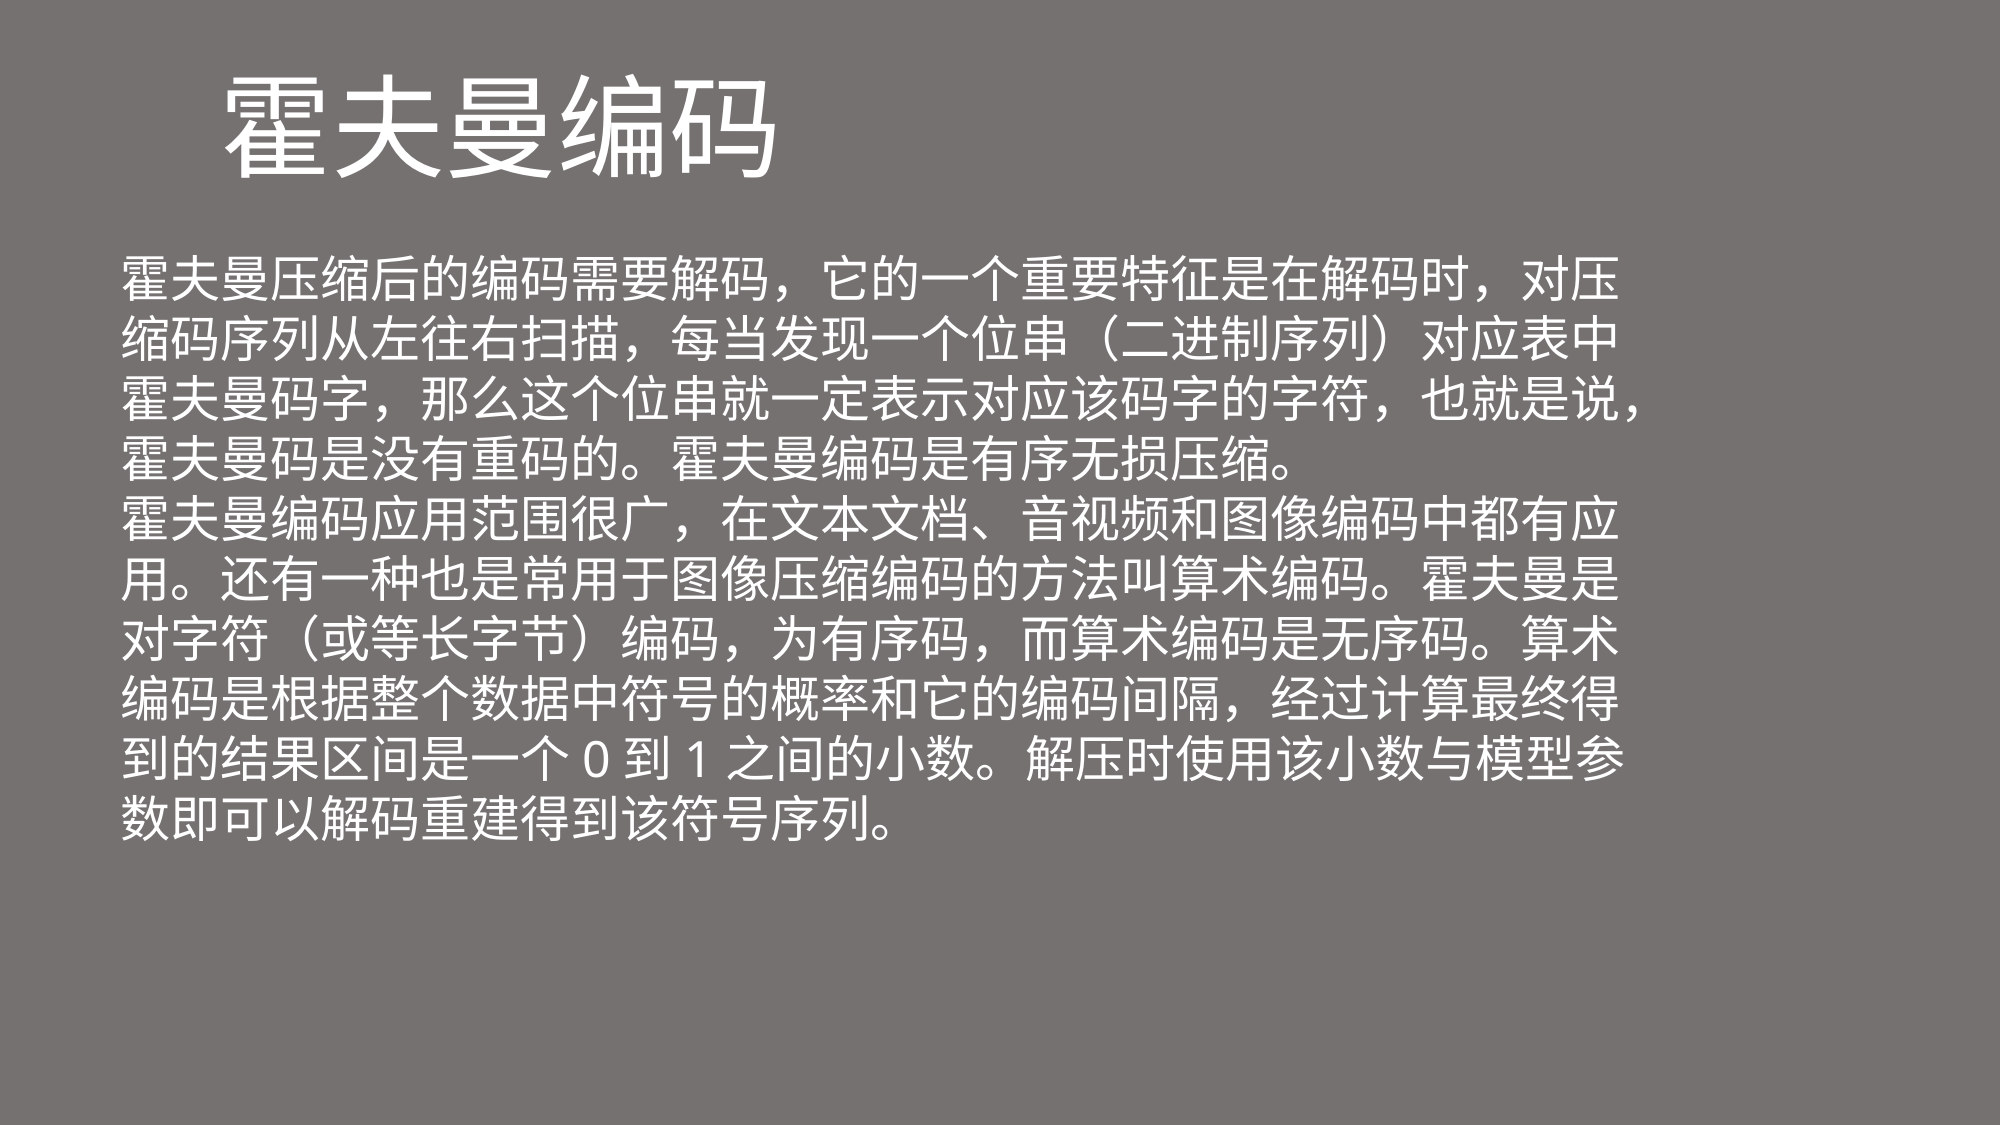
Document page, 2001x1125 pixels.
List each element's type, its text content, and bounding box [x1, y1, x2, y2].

text_box 霍夫曼压缩后的编码需要解码，它的一个重要特征是在解码时，对压缩码序列从左往右扫描，每当发现一个位串（二进制序列）对应表中霍夫曼码字，那么这个位串就一定表示对应该码字的字符，也就是说，霍夫曼码是没有重码的。霍夫曼编码是有序无损压缩。 霍夫曼编码应用范围很广，在文本文档、音视频和图像编码中都有应用。还有一种也是常用于图像压缩编码的方法叫算术编码。霍夫曼是对字符（或等长字节）编码，为有序码，而算术编码是无序码。算术编码是根据整个数据中符号的概率和它的编码间隔，经过计算最终得到的结果区间是一个0到1之间的小数。解压时使用该小数与模型参数即可以解码重建得到该符号序列。 [105, 239, 1648, 925]
text_box 霍夫曼编码 [204, 49, 798, 200]
